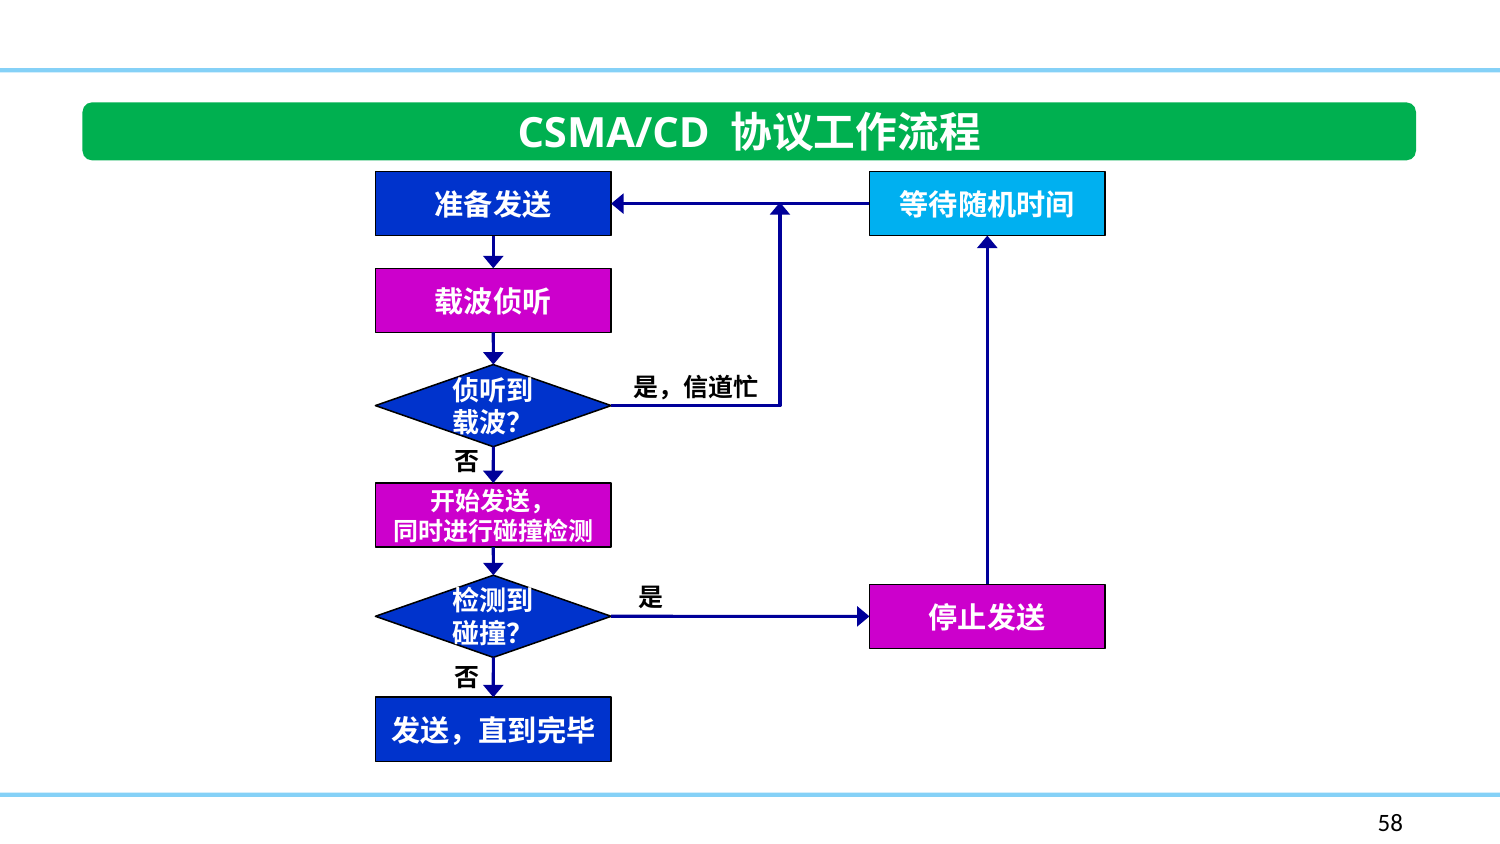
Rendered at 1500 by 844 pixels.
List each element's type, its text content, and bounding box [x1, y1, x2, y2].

text_box 发送，直到完毕 [373, 695, 613, 763]
text_box 等待随机时间 [867, 170, 1107, 238]
text_box 载波侦听 [373, 266, 605, 334]
text_box 是 [623, 574, 679, 615]
text_box 否 [439, 438, 495, 484]
text_box 准备发送 [373, 170, 613, 238]
text_box [996, 102, 1417, 161]
text_box 侦听到载波？ [373, 363, 607, 449]
slide_number 58 [1362, 798, 1460, 844]
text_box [610, 201, 781, 406]
text_box CSMA/CD 协议工作流程 [502, 98, 996, 164]
text_box 开始发送， 同时进行碰撞检测 [373, 481, 613, 549]
text_box [82, 102, 502, 161]
text_box 停止发送 [867, 582, 1107, 650]
text_box 检测到碰撞？ [373, 574, 611, 660]
text_box 否 [439, 653, 495, 699]
